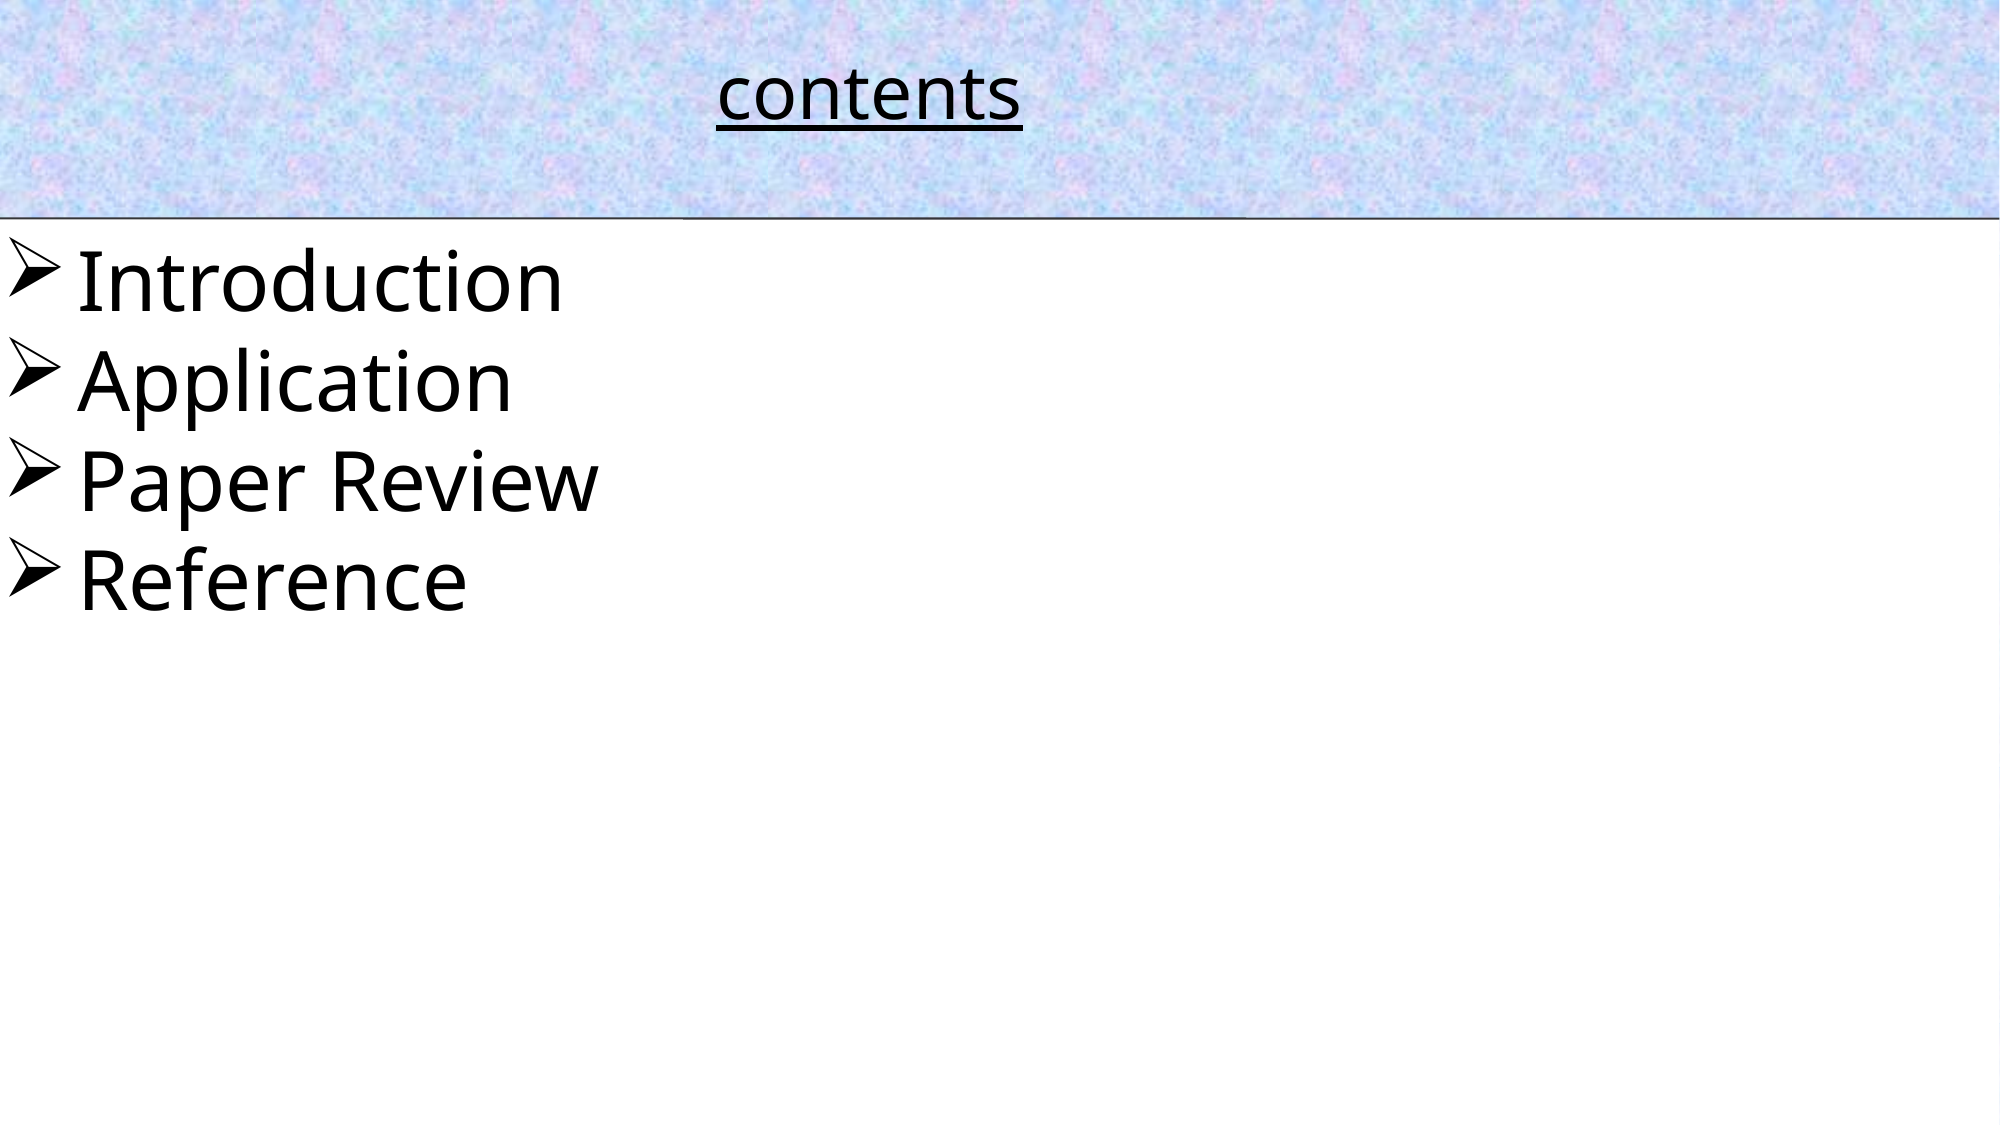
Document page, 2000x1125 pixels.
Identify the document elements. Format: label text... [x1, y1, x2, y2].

text_box Introduction Application Paper Review Reference [0, 220, 1842, 1035]
picture [0, 0, 2000, 217]
text_box contents [701, 37, 1038, 143]
